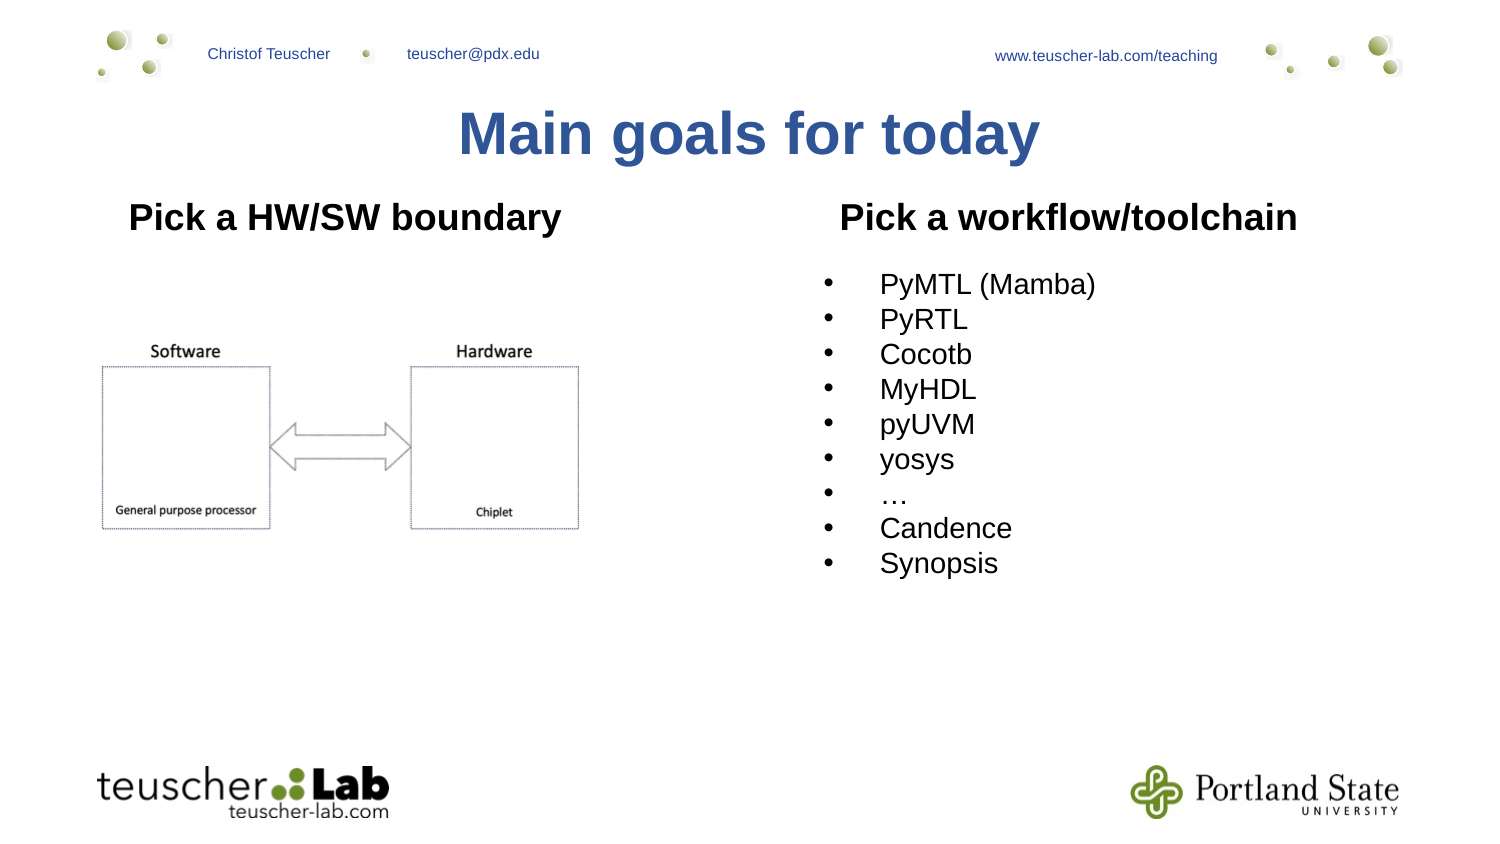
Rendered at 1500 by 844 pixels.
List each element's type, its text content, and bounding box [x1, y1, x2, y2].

picture [94, 331, 588, 547]
picture [1130, 765, 1399, 819]
text_box Pick a HW/SW boundary [113, 185, 607, 245]
text_box Main goals for today [0, 96, 1500, 173]
picture [97, 766, 389, 818]
text_box Pick a workflow/toolchain [824, 185, 1318, 245]
text_box PyMTL (Mamba) PyRTL Cocotb MyHDL pyUVM yosys … Candence Synopsis [808, 257, 1454, 623]
